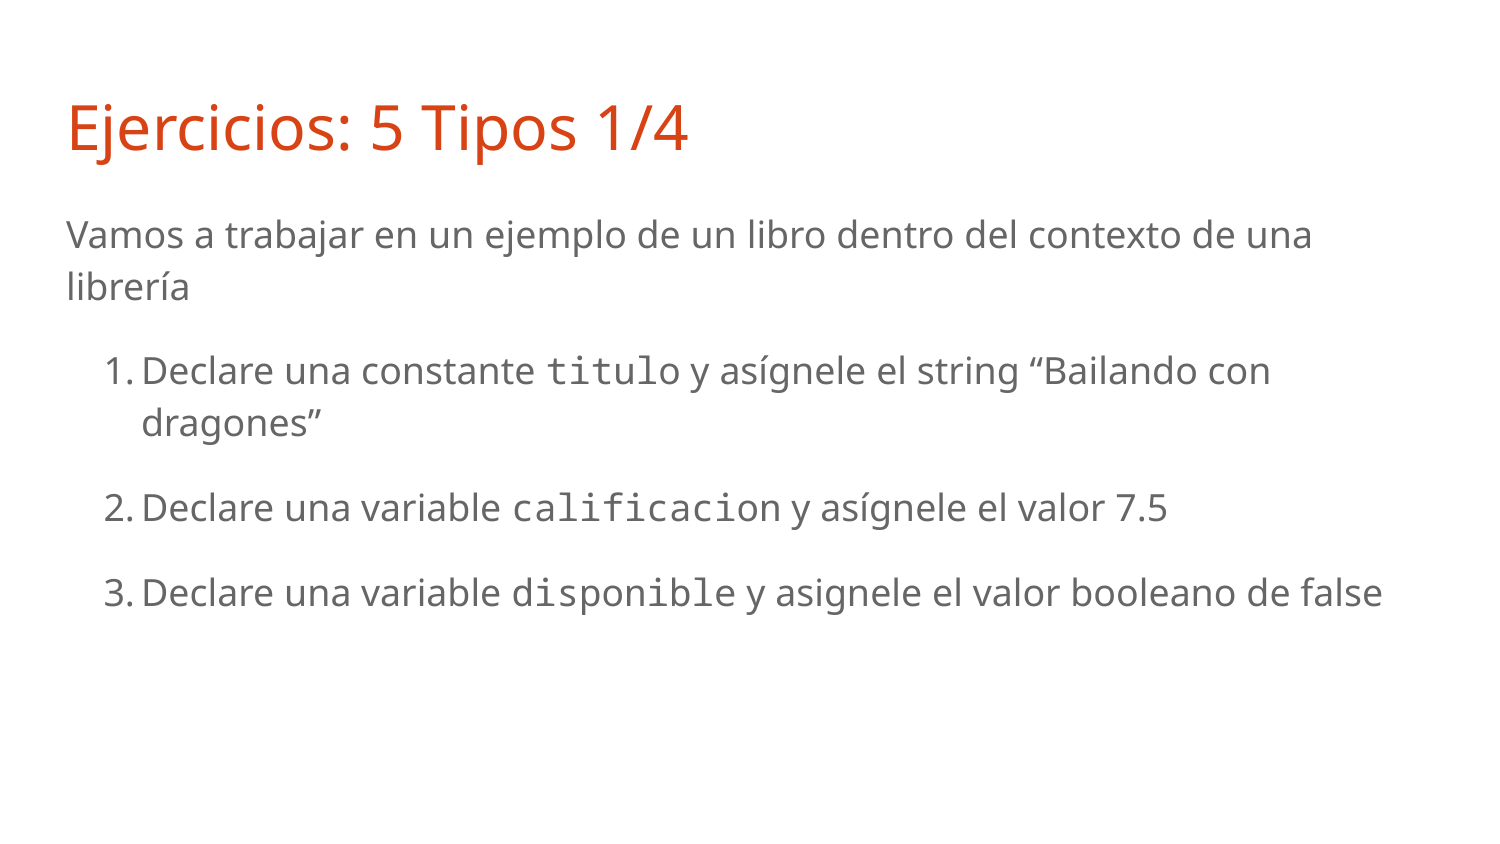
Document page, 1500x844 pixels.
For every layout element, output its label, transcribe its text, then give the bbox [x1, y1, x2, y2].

list Vamos a trabajar en un ejemplo de un libro dentro del contexto de una librería Declare una constante titulo y asígnele el string “Bailando con dragones” Declare una variable calificacion y asígnele el valor 7.5 Declare una variable disponible y asignele el valor booleano de false [51, 189, 1449, 750]
title Ejercicios: 5 Tipos 1/4 [51, 72, 1449, 167]
